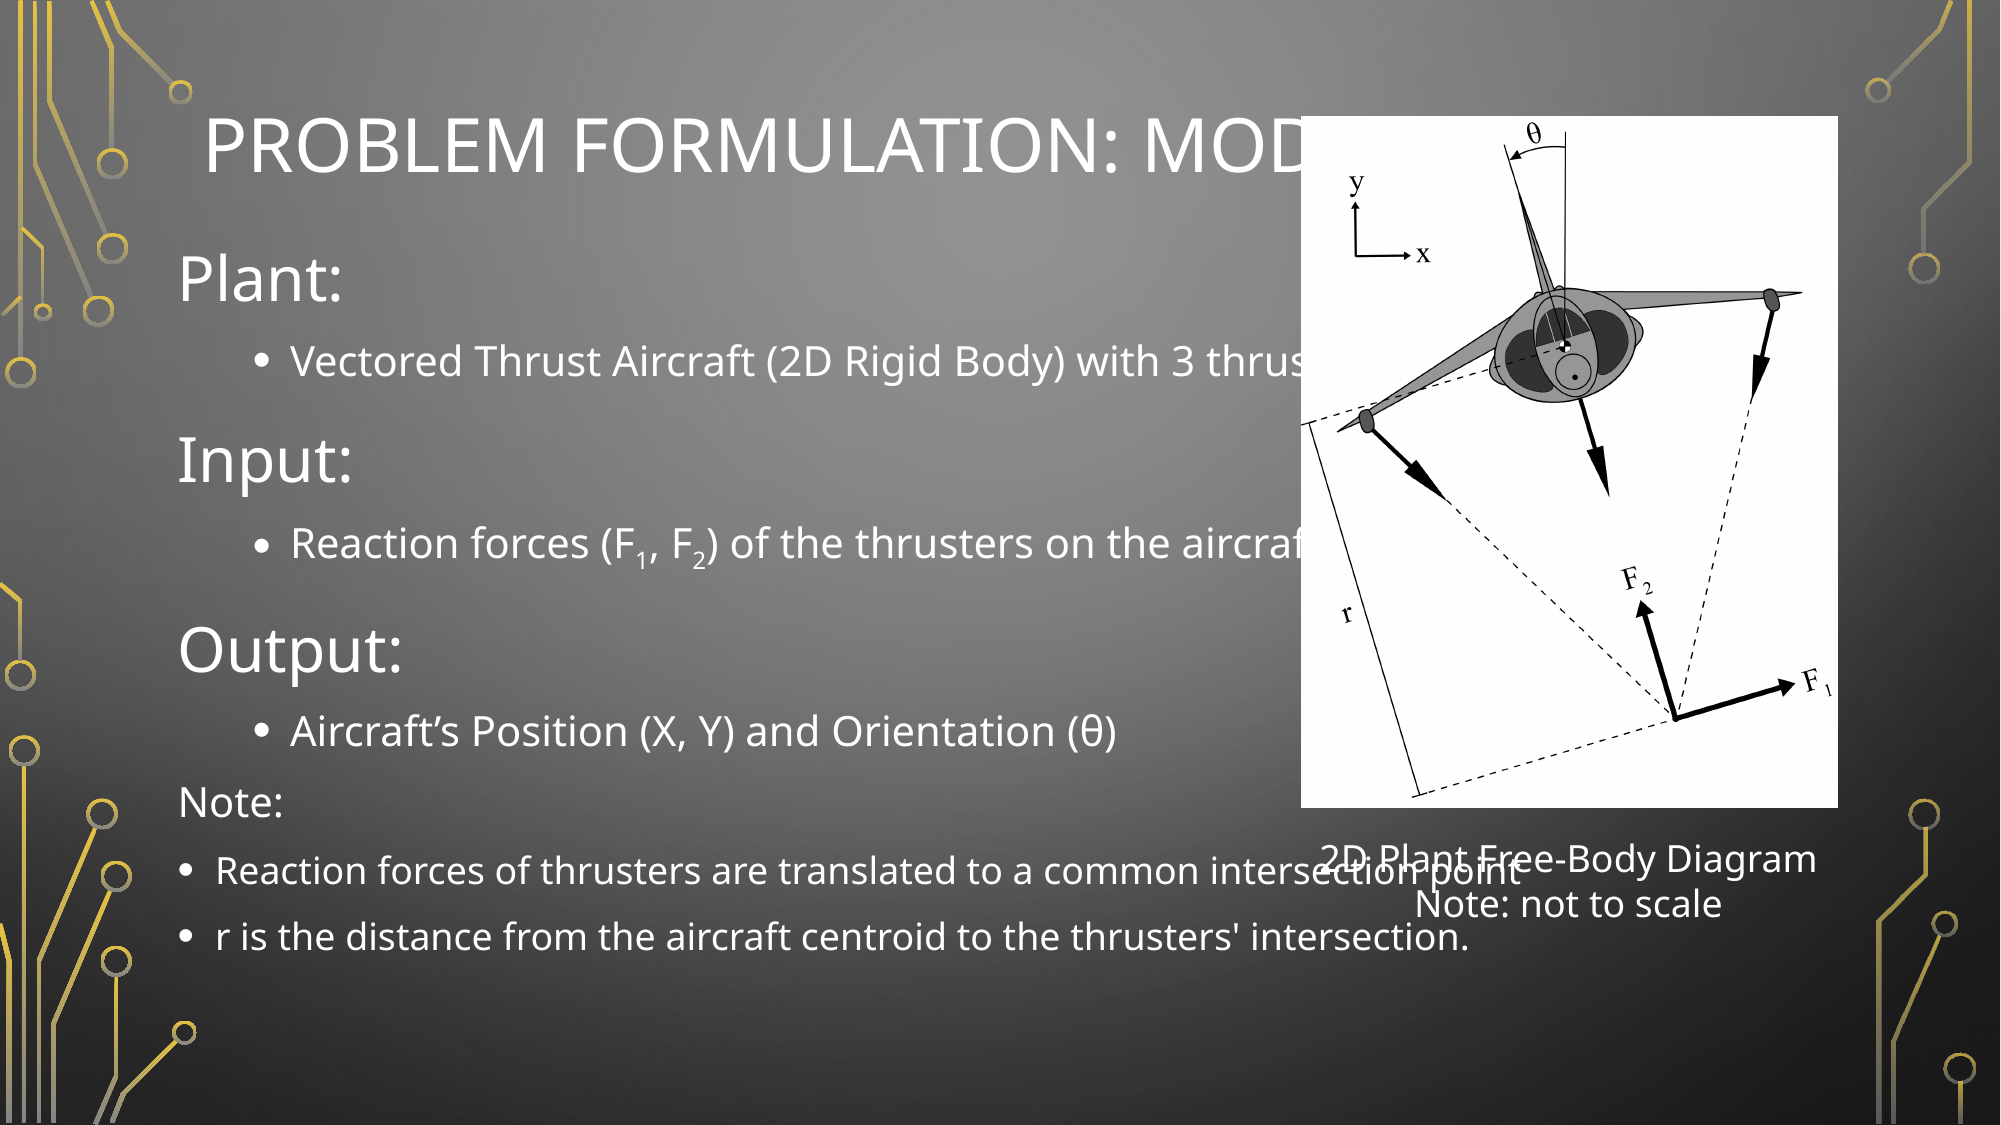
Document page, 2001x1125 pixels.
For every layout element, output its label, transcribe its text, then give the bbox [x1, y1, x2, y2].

picture [1300, 115, 1838, 808]
list Plant: Vectored Thrust Aircraft (2D Rigid Body) with 3 thrusters Input: Reaction forces (F1, F2) of the thrusters on the aircraft Output: Aircraft’s Position (X, Y) and Orientation (θ) Note: Reaction forces of thrusters are translated to a common intersection point r is the distance from the aircraft centroid to the thrusters' intersection. [162, 216, 1788, 954]
text_box [975, 537, 1025, 588]
text_box 2D Plant Free-Body Diagram Note: not to scale [1304, 827, 1843, 932]
title Problem Formulation: Model [187, 27, 1813, 216]
